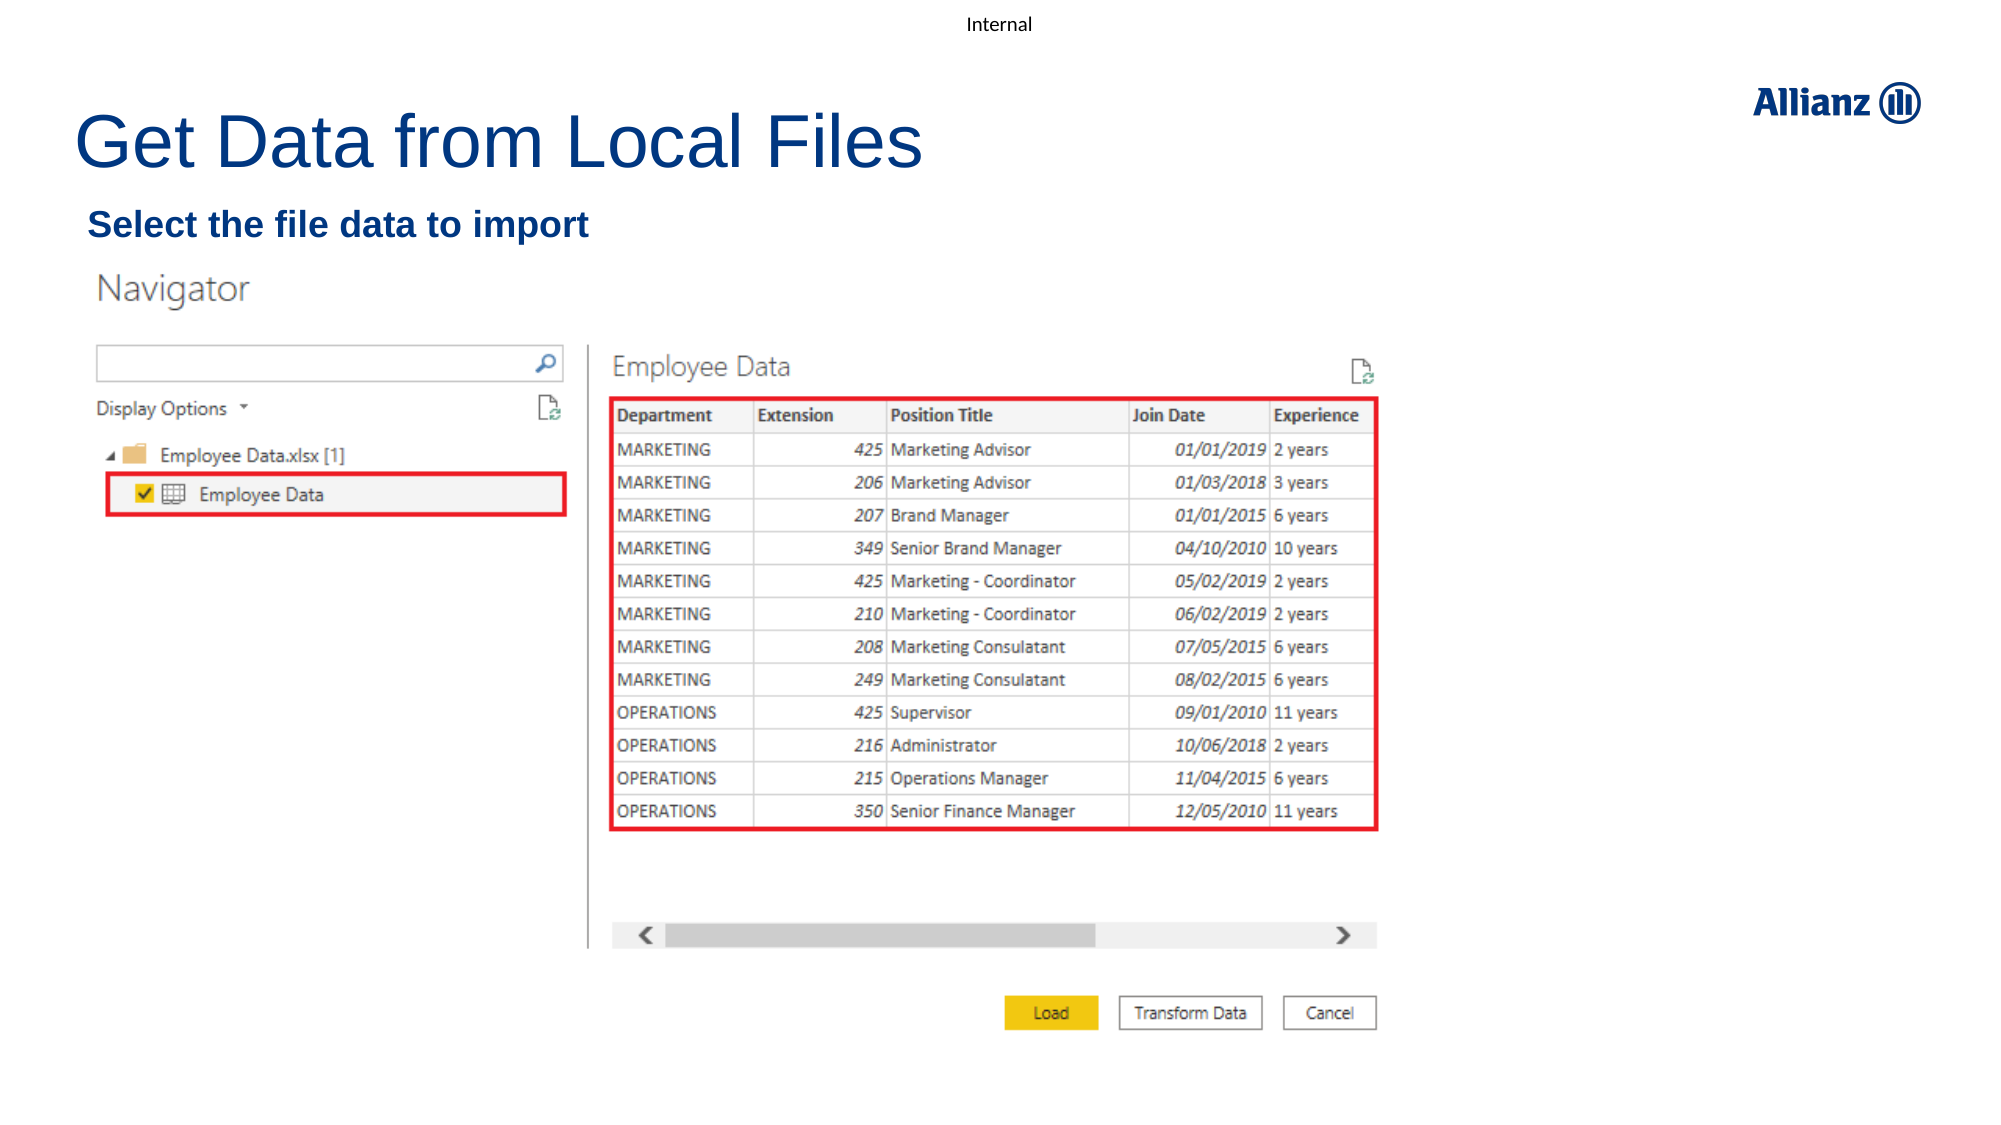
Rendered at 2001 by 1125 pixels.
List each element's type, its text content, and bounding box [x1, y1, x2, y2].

text_box Select the file data to import [87, 200, 775, 261]
picture [87, 262, 1396, 1047]
picture [1753, 82, 1921, 124]
title Get Data from Local Files [74, 47, 1604, 201]
